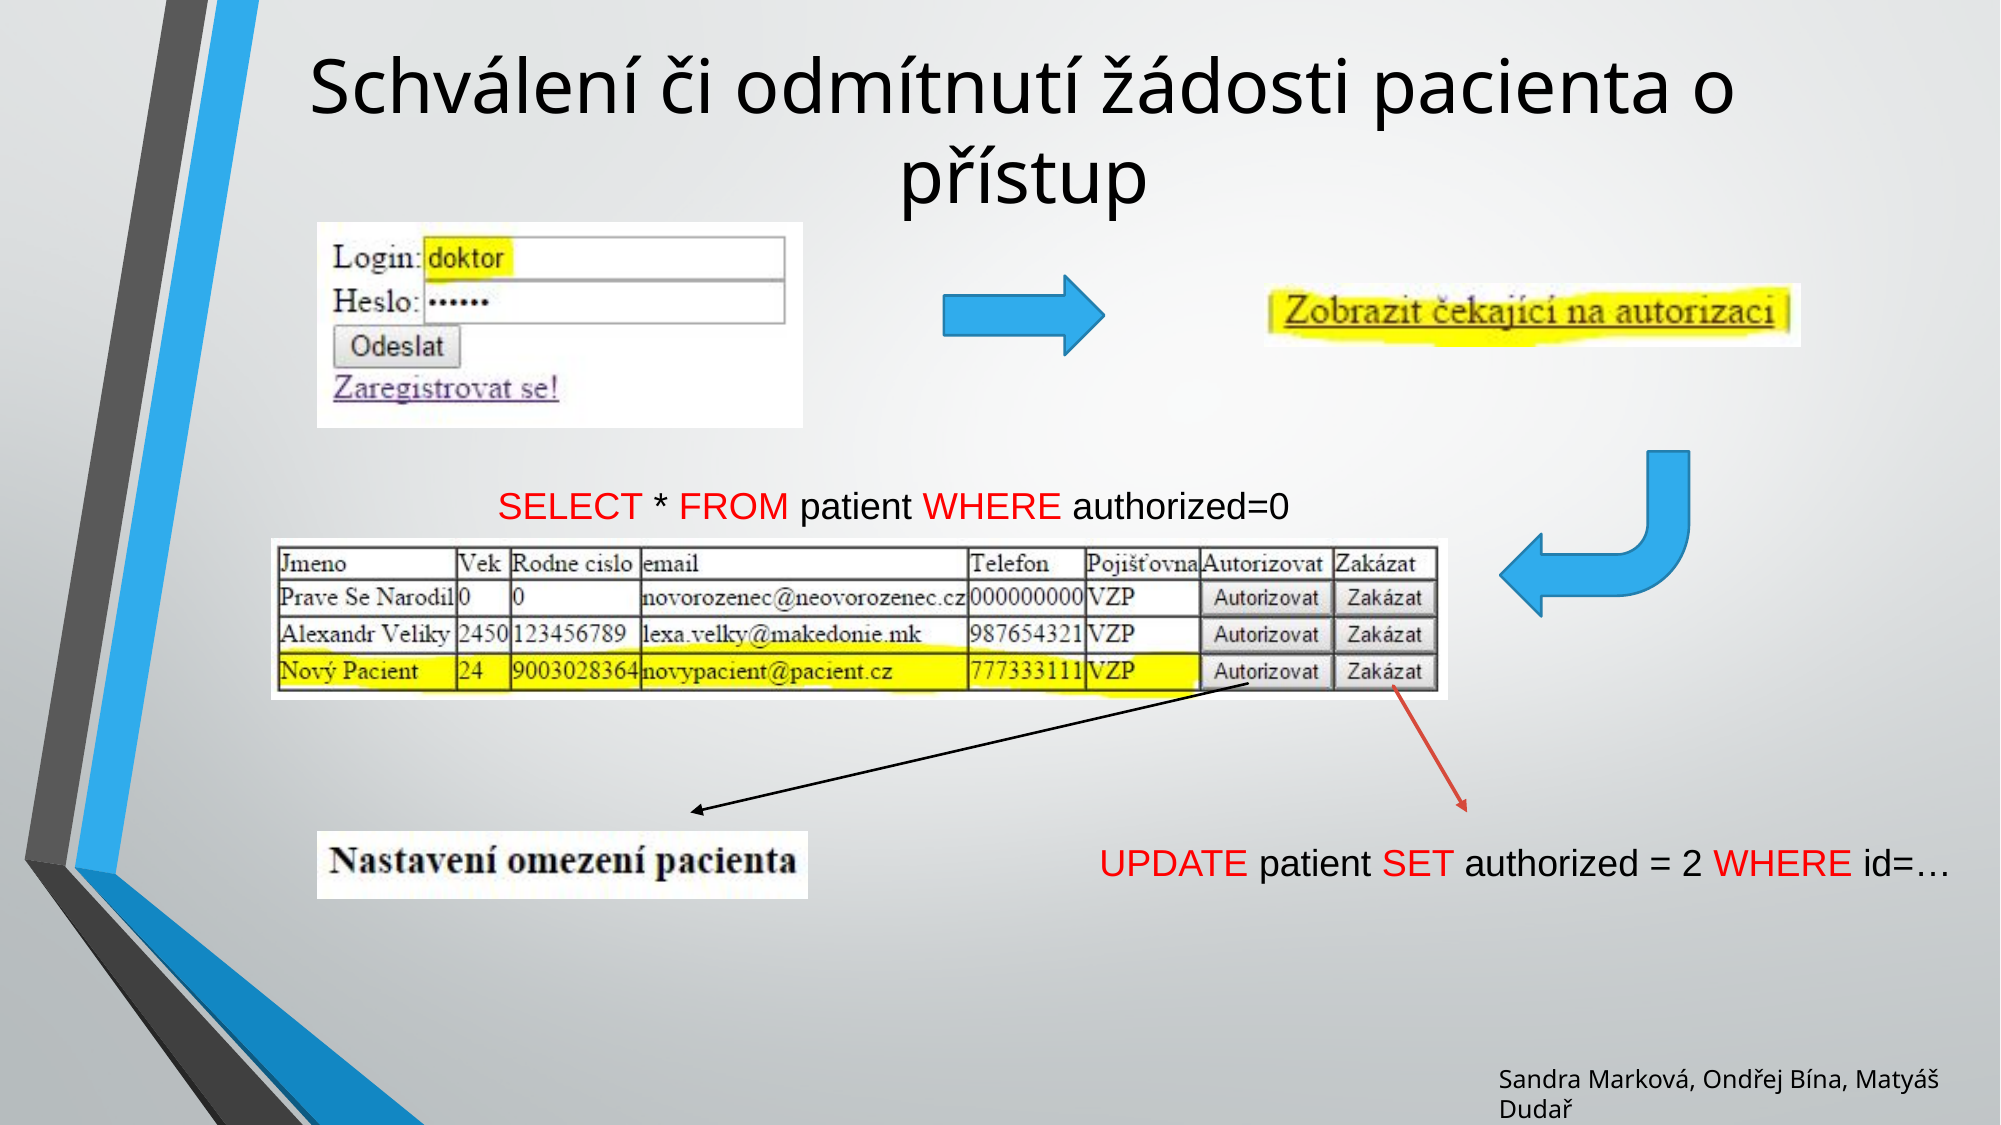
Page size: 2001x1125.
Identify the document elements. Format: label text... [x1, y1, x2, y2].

picture [317, 830, 808, 899]
text_box Sandra Marková, Ondřej Bína, Matyáš Dudař [1484, 1056, 2000, 1125]
picture [317, 222, 803, 428]
text_box [942, 274, 1106, 357]
text_box [1499, 450, 1691, 618]
text_box SELECT * FROM patient WHERE authorized=0 [482, 474, 1316, 535]
text_box UPDATE patient SET authorized = 2 WHERE id=… [1084, 831, 1981, 891]
picture [271, 538, 1448, 700]
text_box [1392, 685, 1468, 813]
title Schválení či odmítnutí žádosti pacienta o přístup [202, 30, 1846, 227]
picture [1264, 283, 1801, 348]
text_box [690, 683, 1249, 813]
